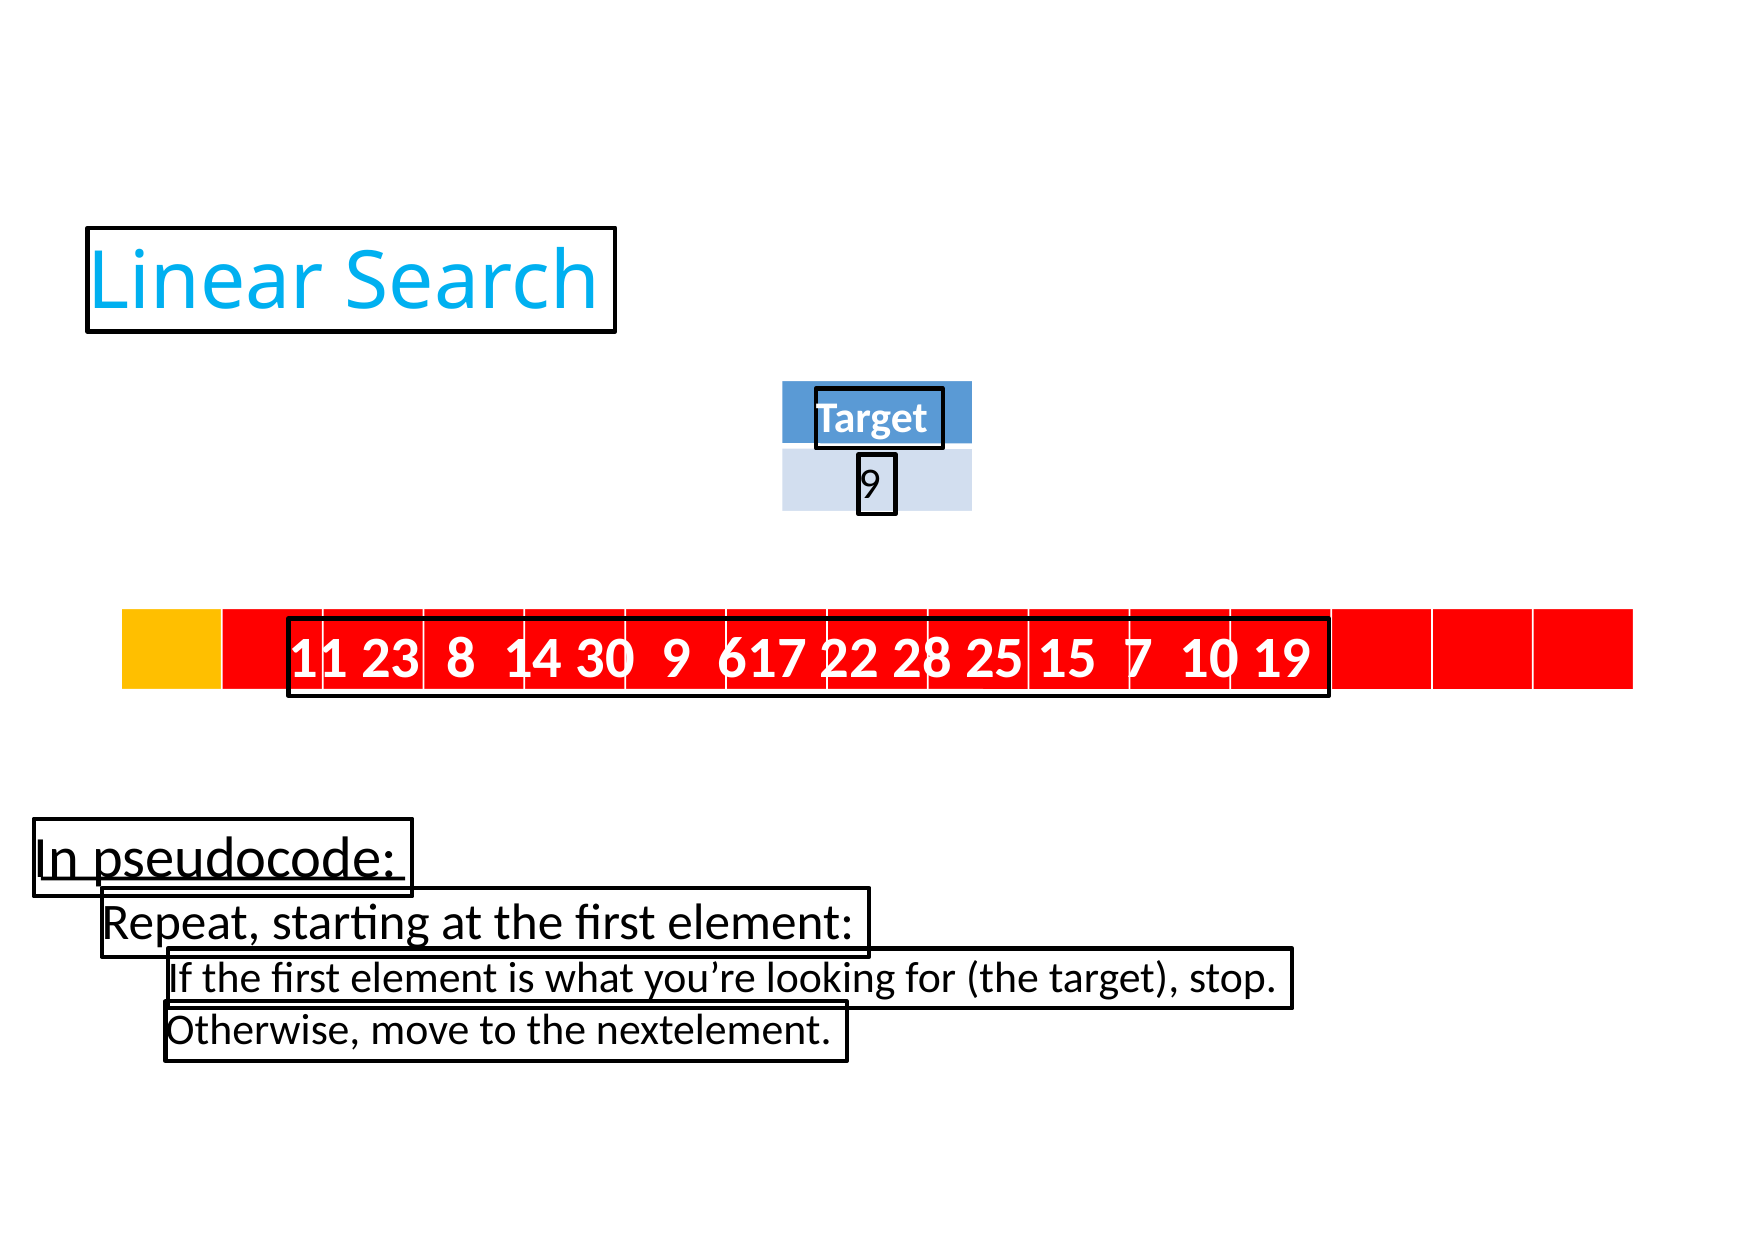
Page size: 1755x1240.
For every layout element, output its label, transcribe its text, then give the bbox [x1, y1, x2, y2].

text_box [945, 443, 970, 449]
text_box [124, 611, 219, 689]
text_box [1233, 611, 1329, 616]
text_box [527, 611, 623, 616]
text_box [1334, 611, 1429, 689]
text_box [780, 378, 974, 383]
text_box [426, 611, 522, 616]
text_box [784, 443, 814, 449]
text_box [780, 509, 856, 514]
text_box [830, 611, 925, 616]
text_box [930, 611, 1026, 616]
text_box [1331, 689, 1635, 694]
text_box [118, 607, 124, 695]
text_box [729, 611, 824, 616]
text_box If the first element is what you’re looking for (the target), stop. [166, 946, 1294, 1010]
text_box [1530, 611, 1535, 689]
text_box [628, 611, 723, 616]
text_box [1429, 611, 1435, 689]
text_box 11 23 8 14 30 9 617 22 28 25 15 7 10 19 [286, 616, 1331, 698]
text_box [784, 383, 970, 443]
text_box [1132, 611, 1228, 616]
text_box In pseudocode: [32, 817, 414, 898]
text_box [1329, 611, 1334, 689]
text_box [970, 379, 976, 513]
text_box [325, 611, 421, 616]
text_box [898, 509, 974, 514]
text_box Target [814, 386, 945, 450]
text_box [1031, 611, 1127, 616]
text_box Otherwise, move to the nextelement. [163, 999, 849, 1063]
text_box [779, 379, 784, 513]
text_box [219, 611, 224, 689]
text_box [1631, 607, 1636, 695]
text_box [1535, 611, 1631, 689]
text_box [784, 449, 970, 509]
text_box [119, 606, 1635, 611]
text_box [0, 124, 1755, 1115]
text_box [1435, 611, 1530, 689]
text_box [224, 611, 320, 689]
text_box [119, 689, 286, 694]
text_box Repeat, starting at the first element: [100, 886, 871, 959]
text_box 9 [856, 452, 898, 516]
text_box Linear Search [85, 226, 617, 334]
